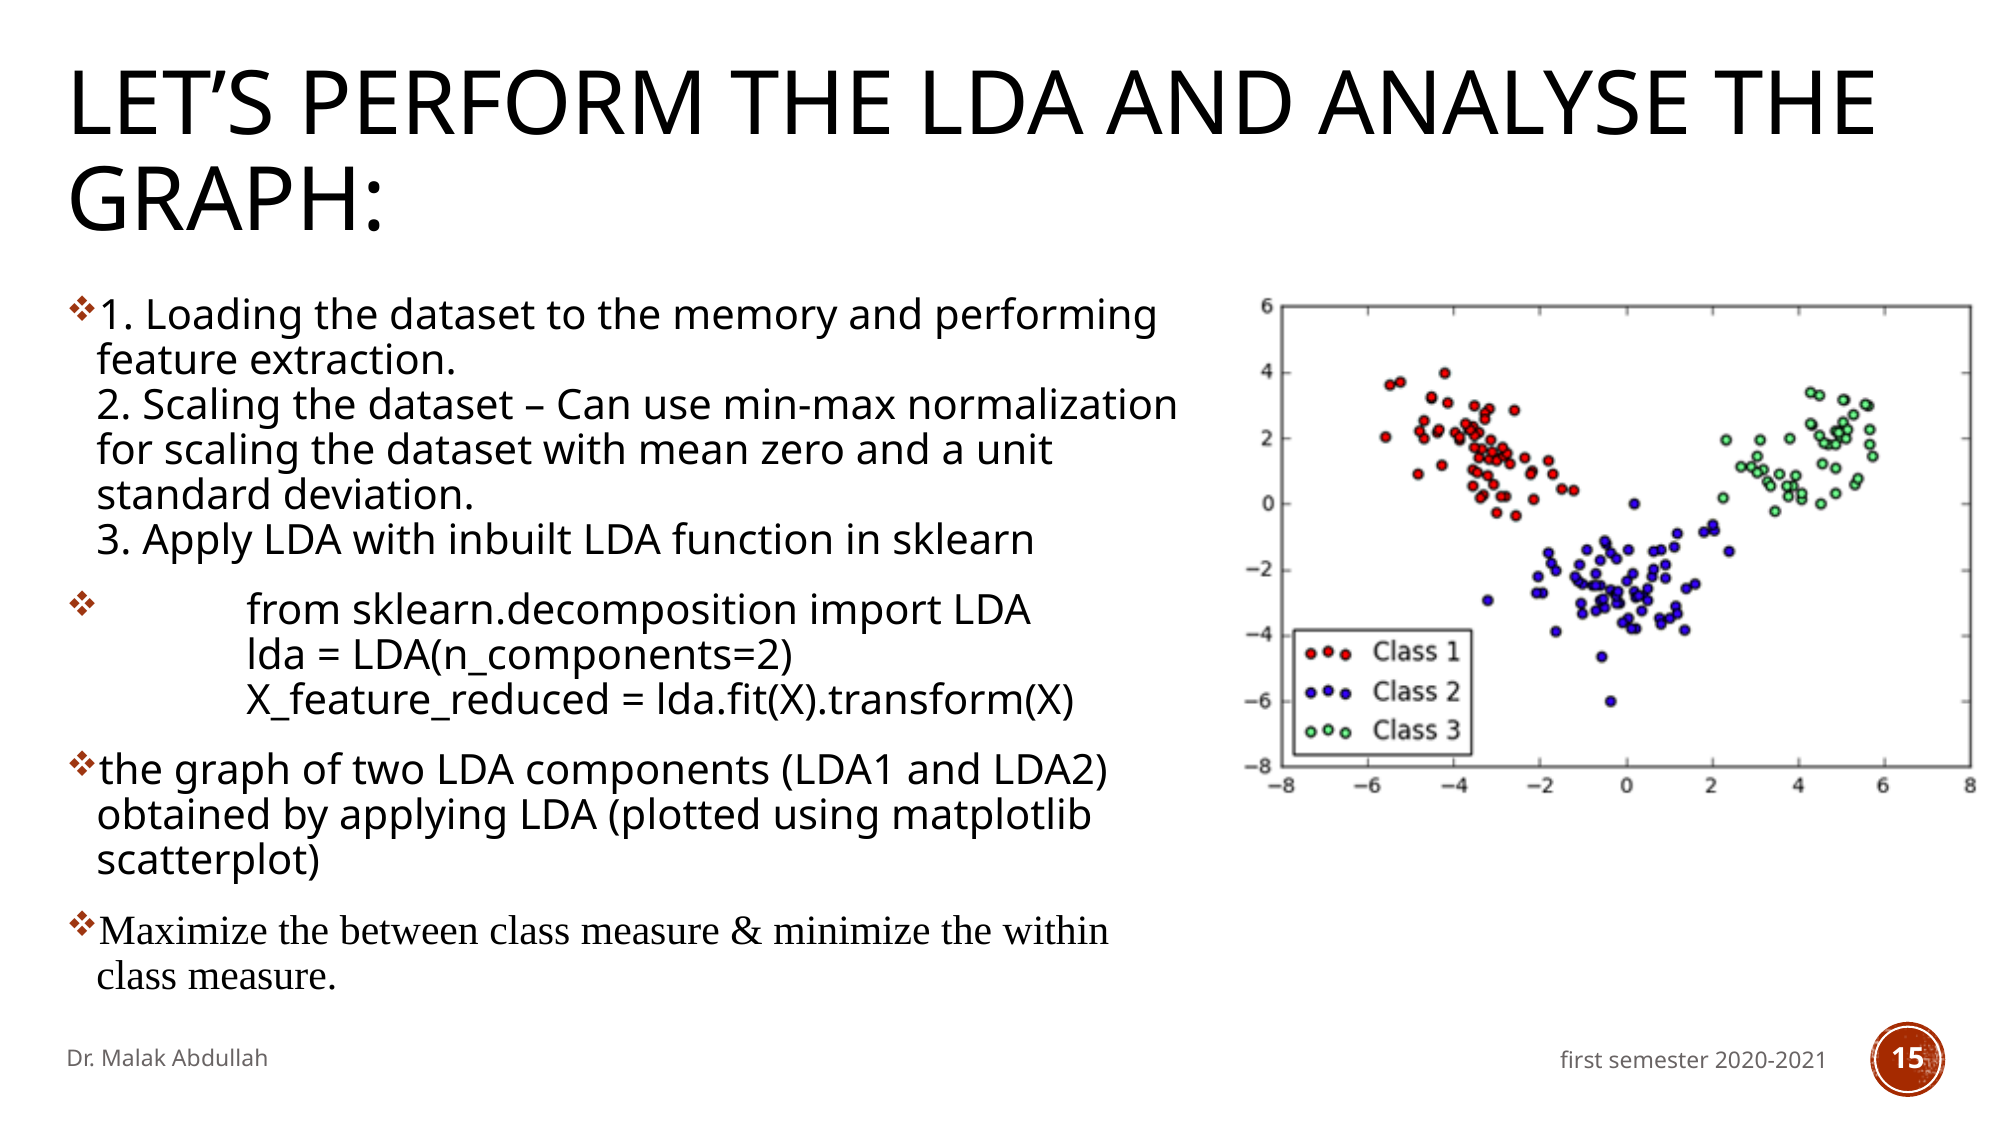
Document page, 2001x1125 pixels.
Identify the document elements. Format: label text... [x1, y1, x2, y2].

footer Dr. Malak Abdullah [51, 1028, 1217, 1089]
slide_number first semester 2020-2021 [1306, 1028, 1844, 1089]
picture [1215, 257, 2000, 827]
list 1. Loading the dataset to the memory and performing feature extraction. 2. Scaling the dataset – Can use min-max normalization for scaling the dataset with mean zero and a unit standard deviation. 3. Apply LDA with inbuilt LDA function in sklearn from sklearn.decomposition import LDA lda = LDA(n_components=2) X_feature_reduced = lda.fit(X).transform(X) the graph of two LDA components (LDA1 and LDA2) obtained by applying LDA (plotted using matplotlib scatterplot) Maximize the between class measure & minimize the within class measure. [51, 285, 1217, 1013]
slide_number 15 [1855, 1028, 1961, 1089]
title Let’s perform the LDA and analyse the graph: [51, 49, 1920, 258]
